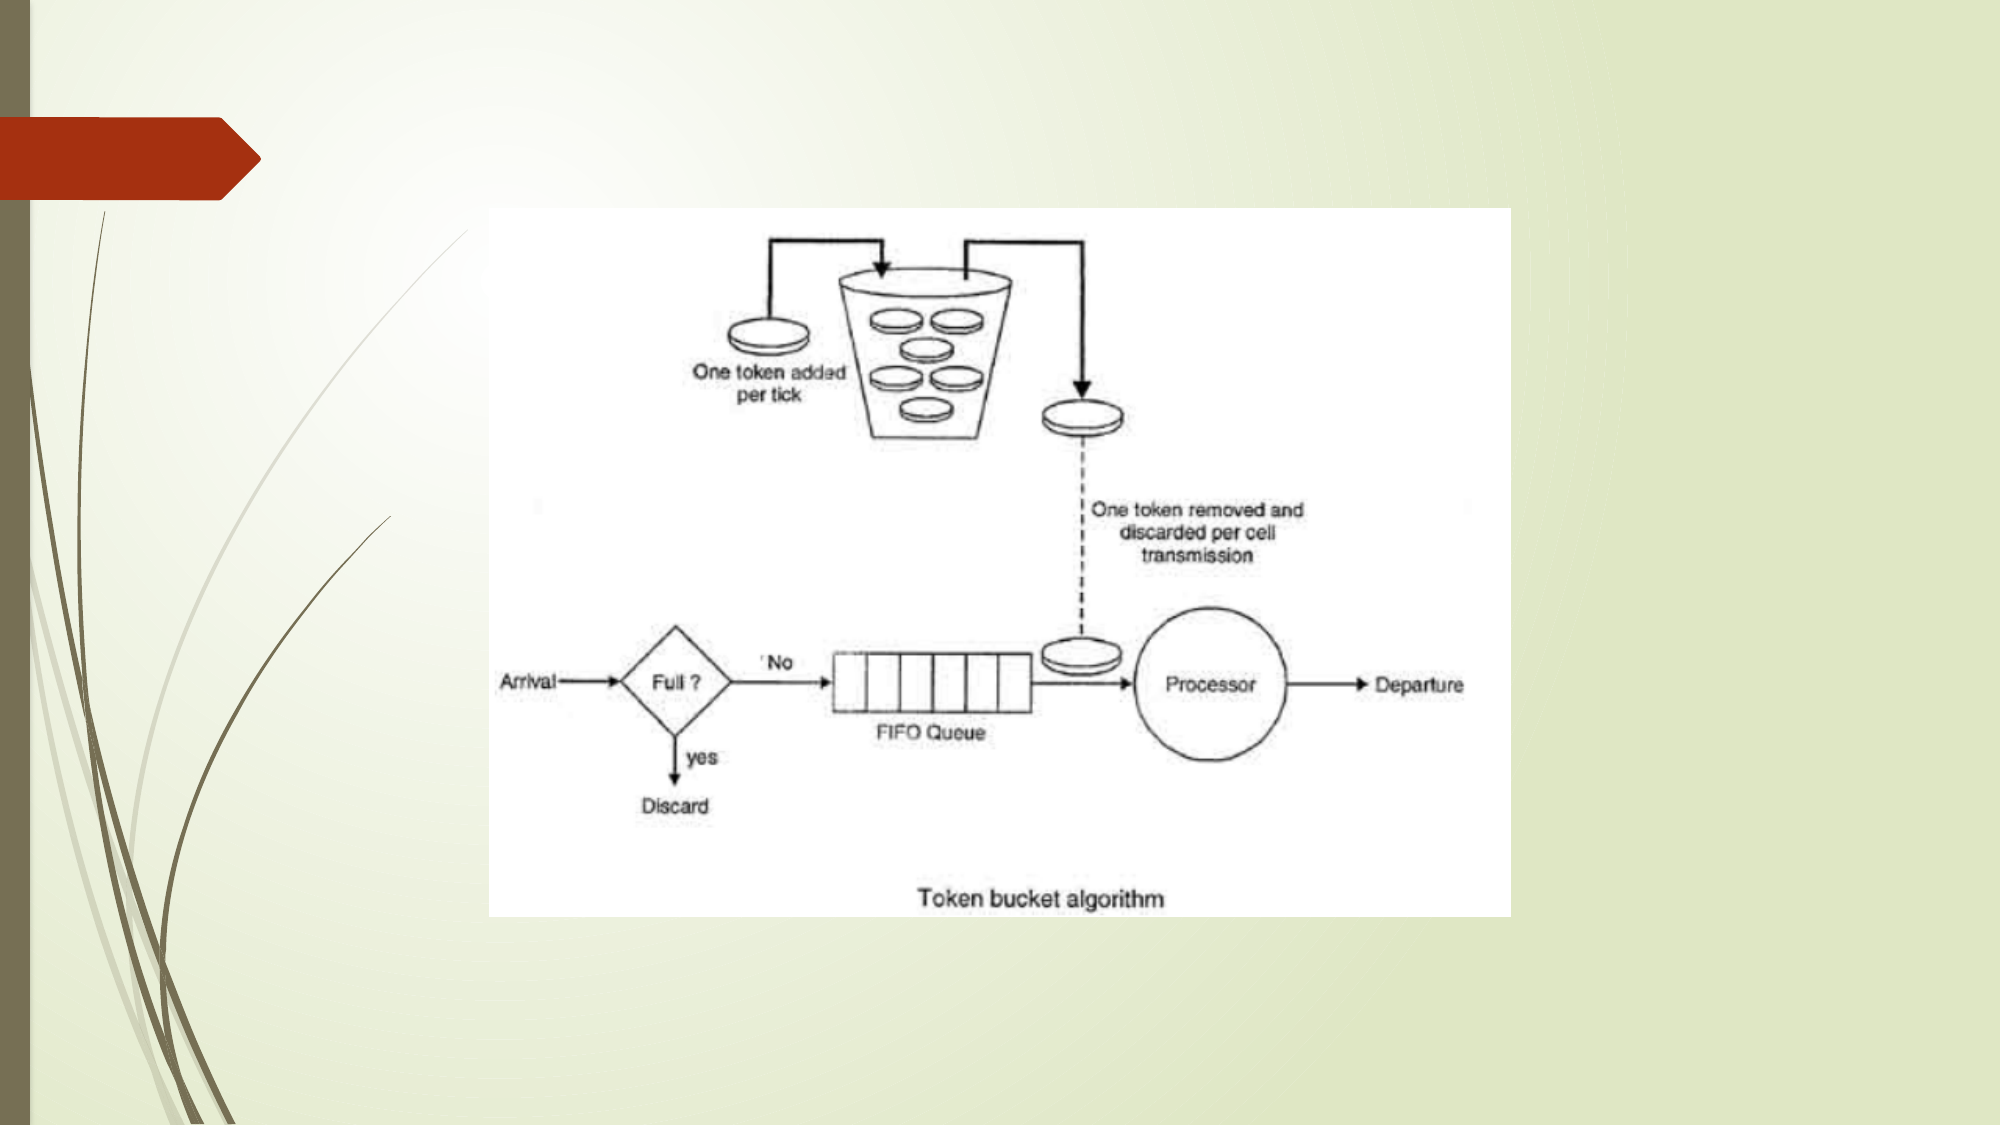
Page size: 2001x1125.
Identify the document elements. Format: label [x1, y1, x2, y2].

picture [488, 208, 1512, 917]
